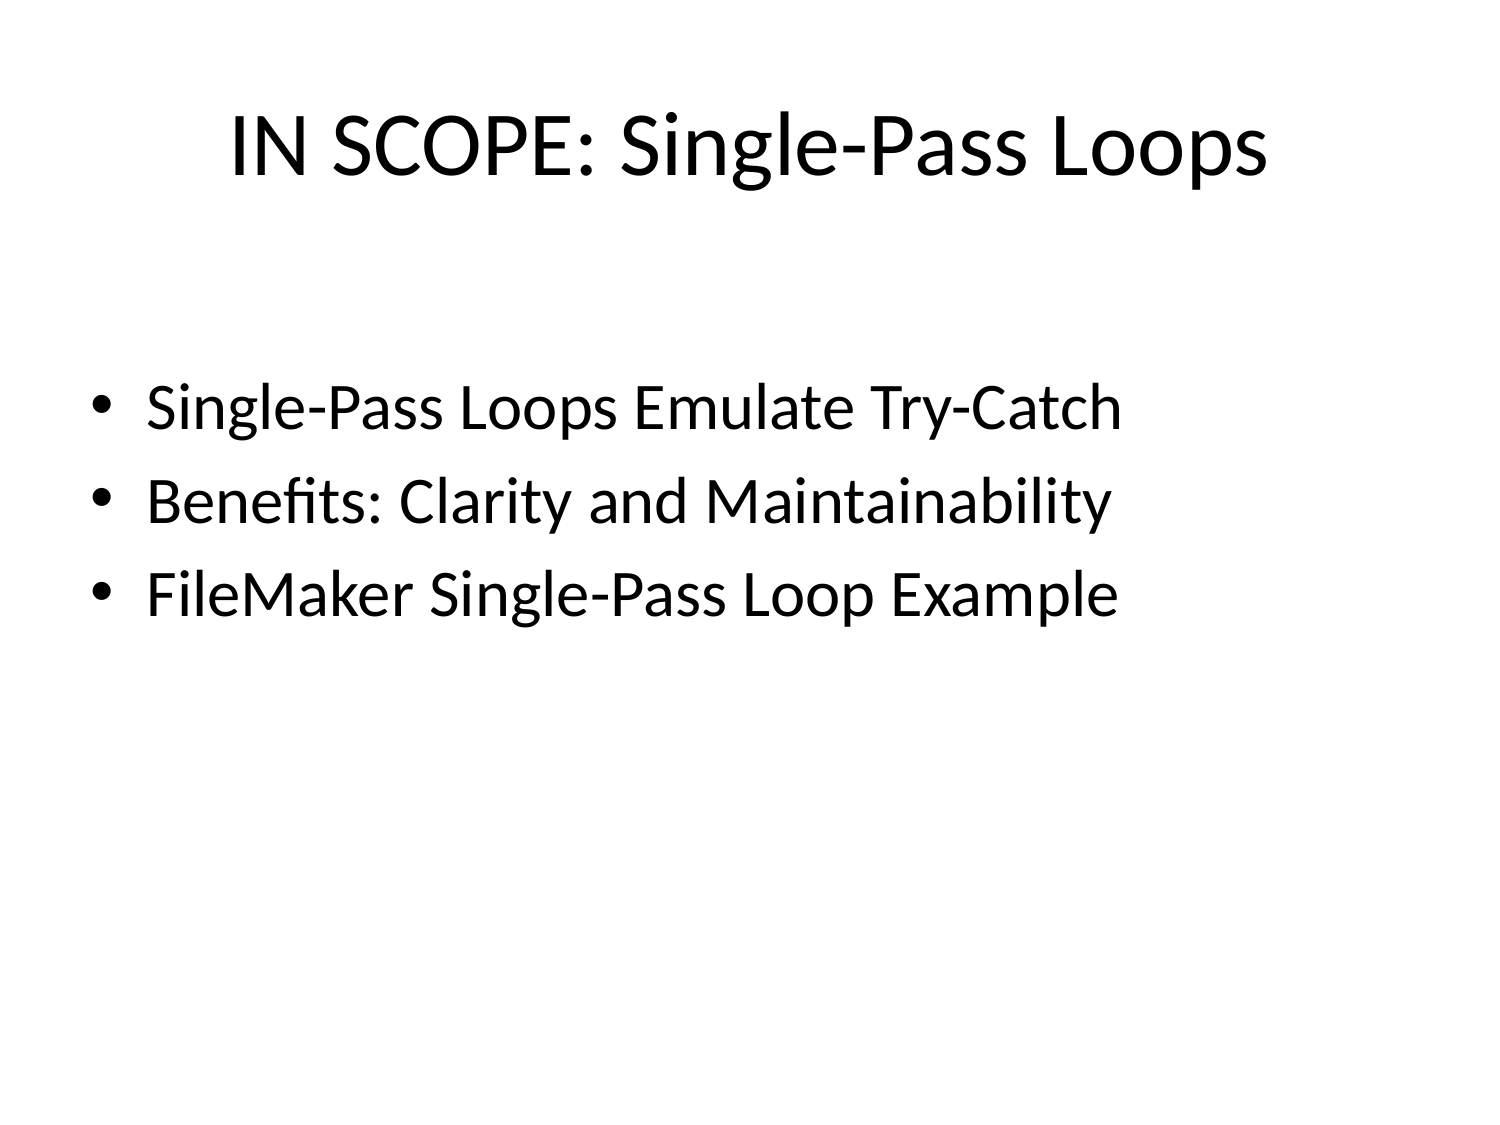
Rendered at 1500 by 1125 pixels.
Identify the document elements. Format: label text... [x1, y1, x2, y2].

title IN SCOPE: Single-Pass Loops [75, 45, 1425, 233]
list Single-Pass Loops Emulate Try-Catch Benefits: Clarity and Maintainability FileMaker Single-Pass Loop Example [75, 262, 1425, 1005]
